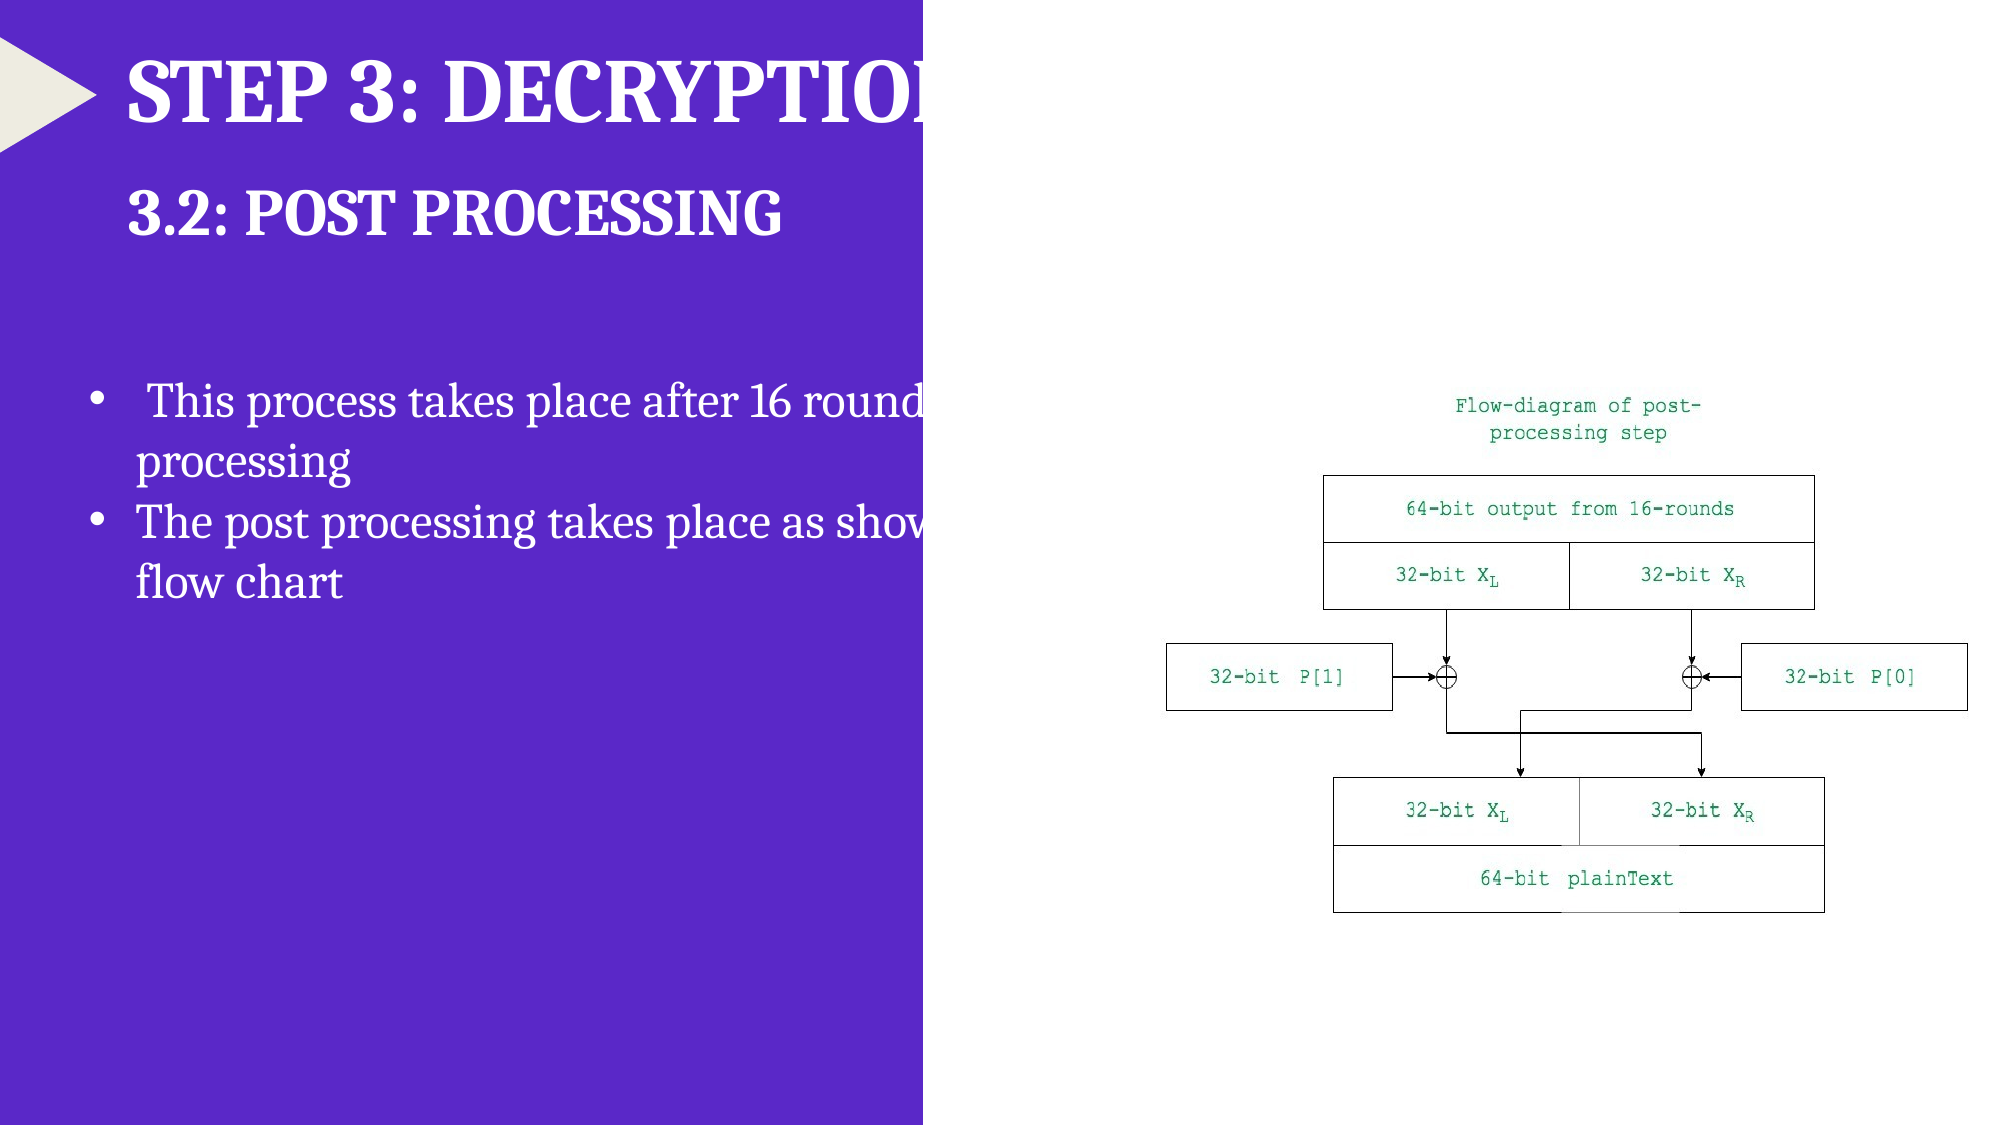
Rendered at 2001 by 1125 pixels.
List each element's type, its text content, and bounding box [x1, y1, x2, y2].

text_box [0, 36, 99, 154]
picture [923, 0, 2000, 1125]
text_box This process takes place after 16 rounds of processing The post processing takes place as shown in flow chart [73, 360, 923, 1008]
text_box STEP 3: DECRYPTION [113, 36, 923, 154]
text_box 3.2: POST PROCESSING [113, 170, 850, 289]
